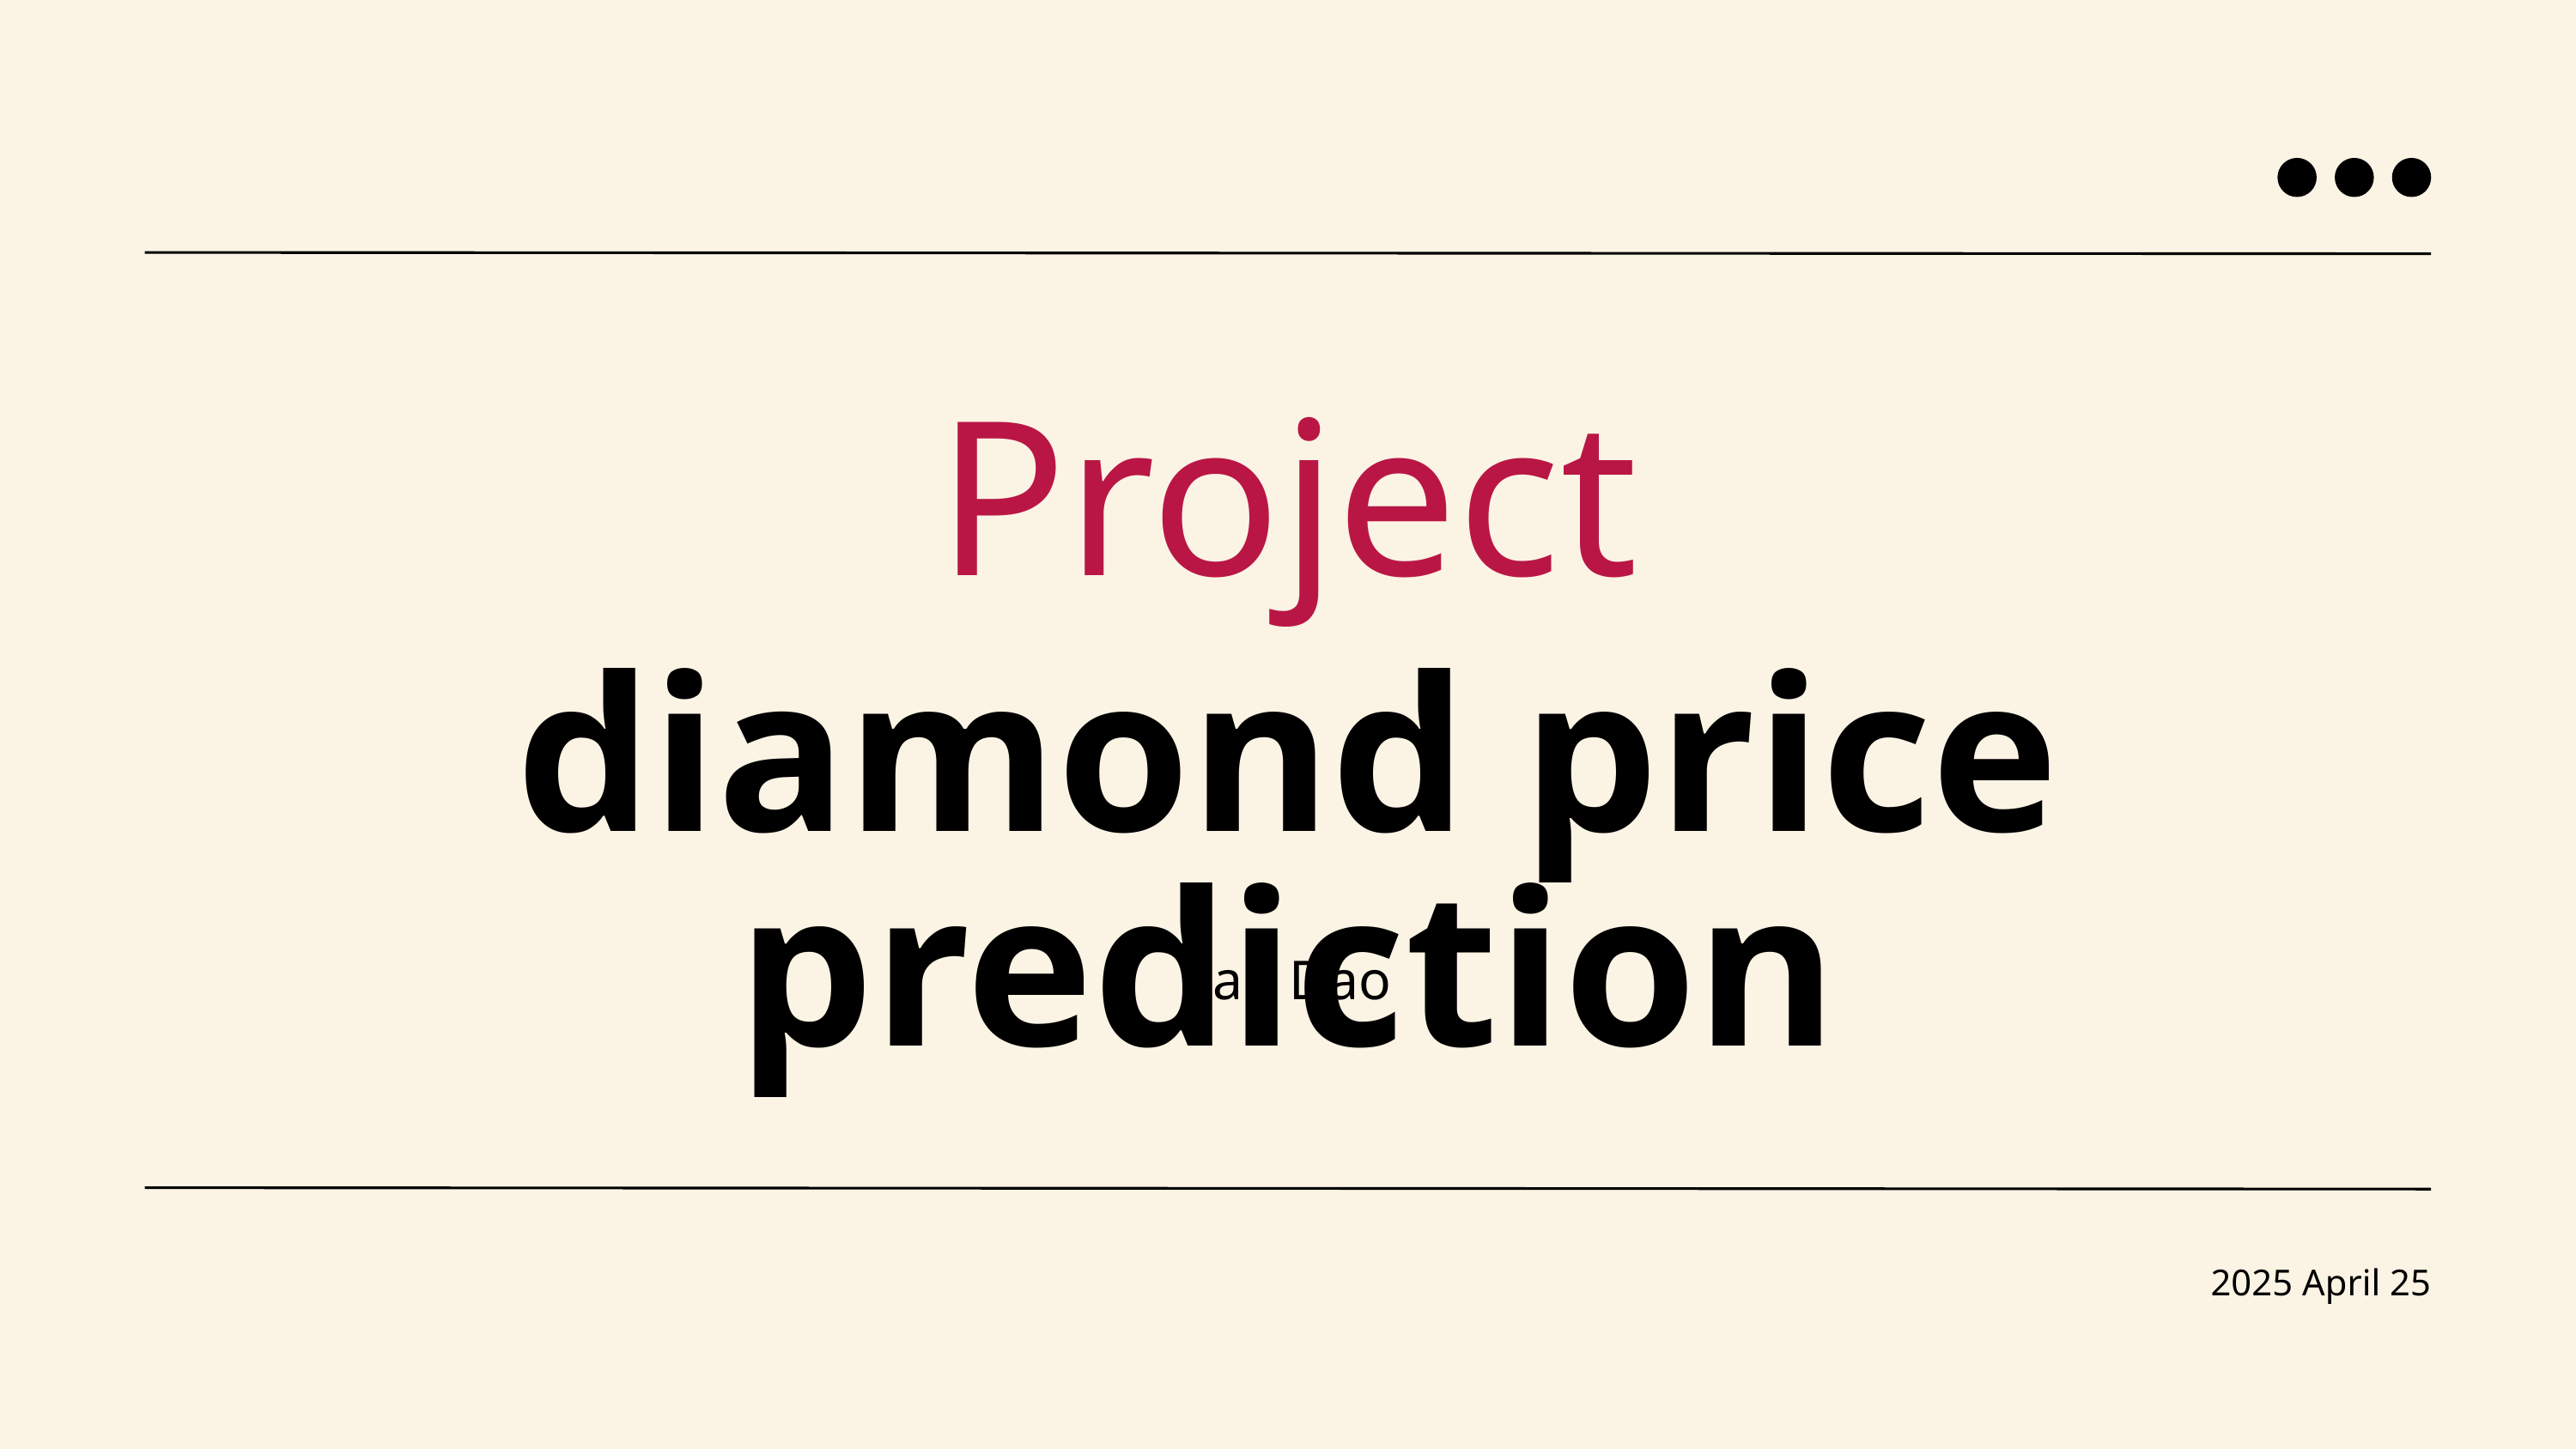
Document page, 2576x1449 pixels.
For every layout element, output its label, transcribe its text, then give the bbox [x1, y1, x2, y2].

text_box Lan Dao [352, 925, 2223, 1011]
text_box Project [823, 403, 1753, 619]
text_box 2025 April 25 [2151, 1252, 2432, 1304]
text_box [2334, 157, 2374, 197]
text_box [2277, 157, 2318, 197]
text_box diamond price prediction [144, 659, 2432, 1089]
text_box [2391, 157, 2432, 197]
